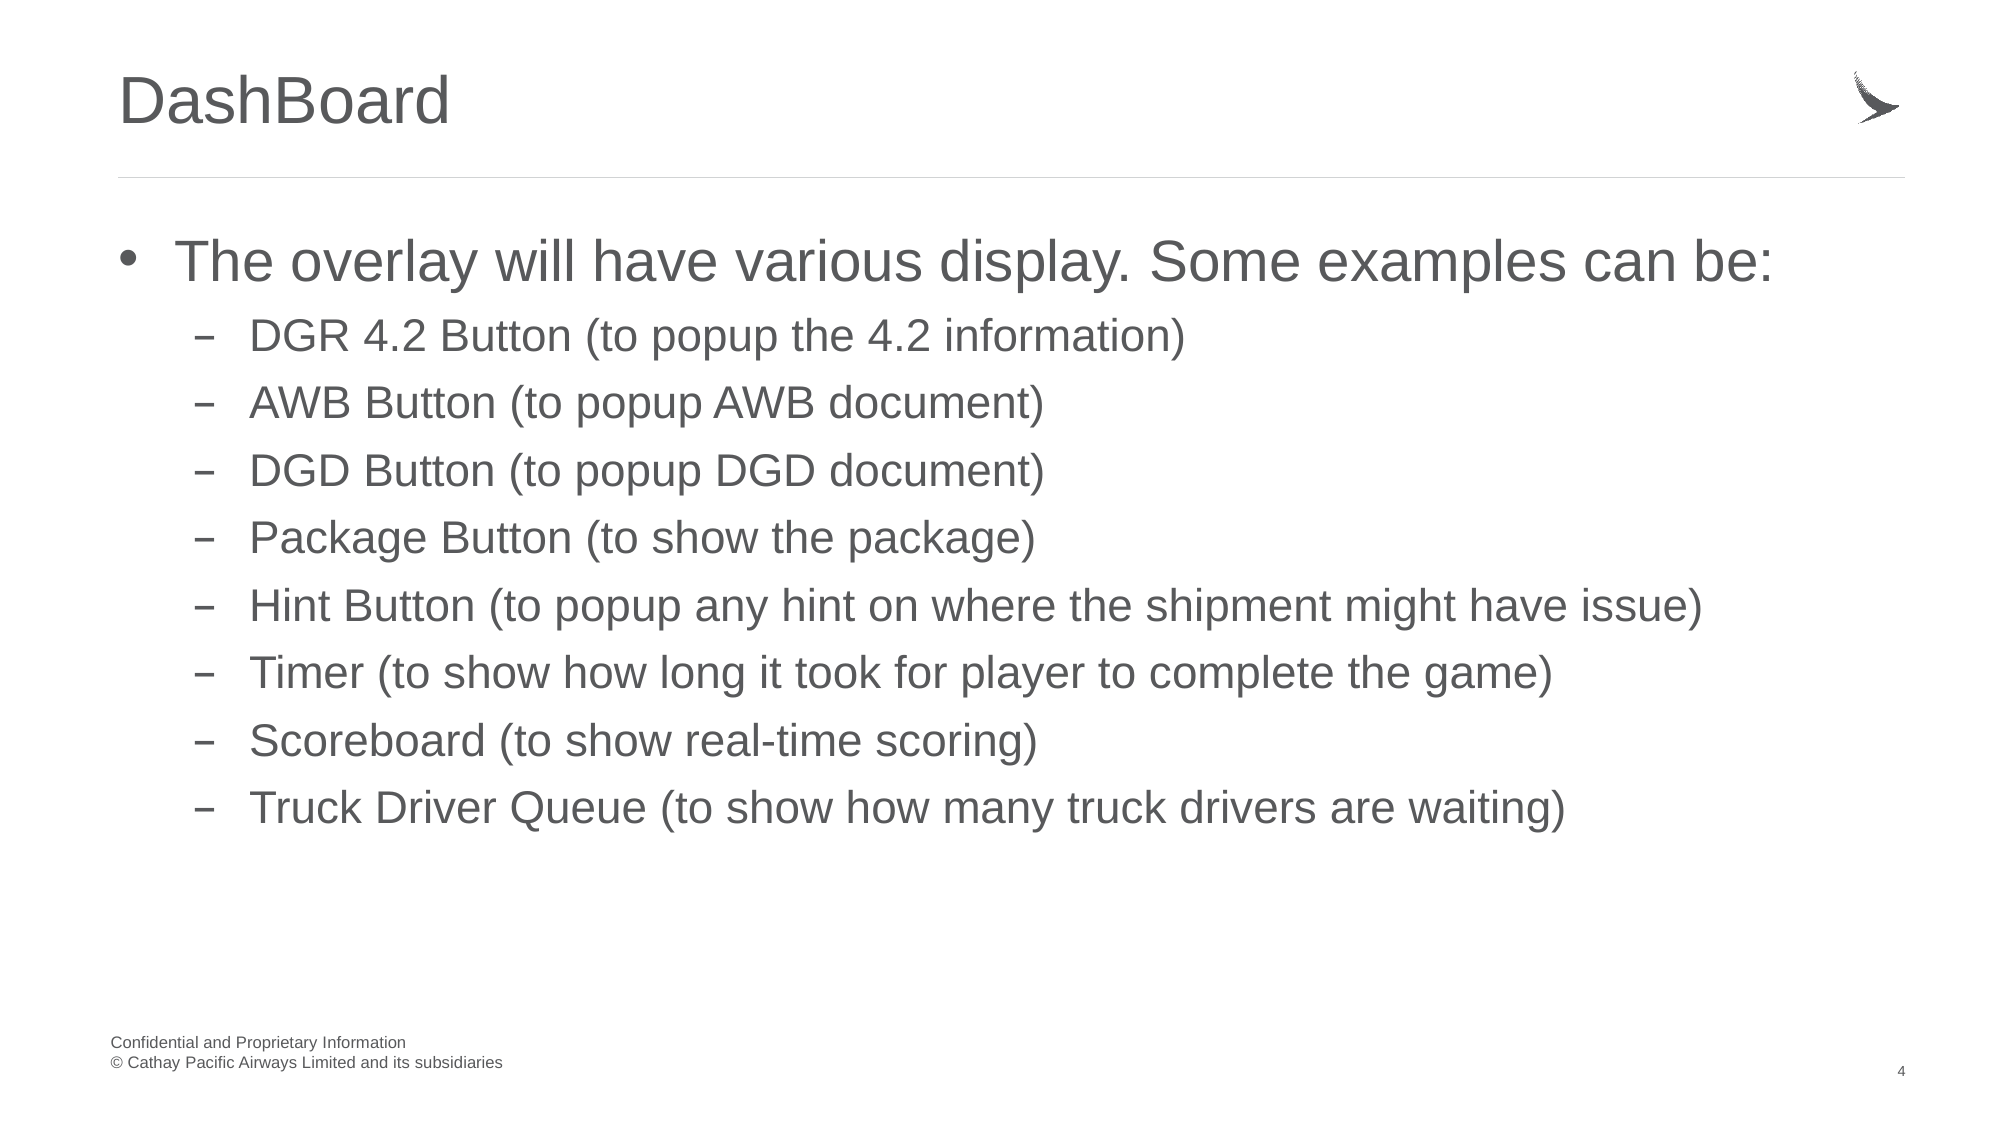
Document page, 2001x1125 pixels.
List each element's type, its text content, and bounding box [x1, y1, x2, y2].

slide_number 4 [1806, 1061, 1906, 1075]
list The overlay will have various display. Some examples can be: DGR 4.2 Button (to popup the 4.2 information) AWB Button (to popup AWB document) DGD Button (to popup DGD document) Package Button (to show the package) Hint Button (to popup any hint on where the shipment might have issue) Timer (to show how long it took for player to complete the game) Scoreboard (to show real-time scoring) Truck Driver Queue (to show how many truck drivers are waiting) [118, 222, 1906, 1010]
title DashBoard [118, 66, 1807, 150]
picture [1844, 66, 1906, 127]
